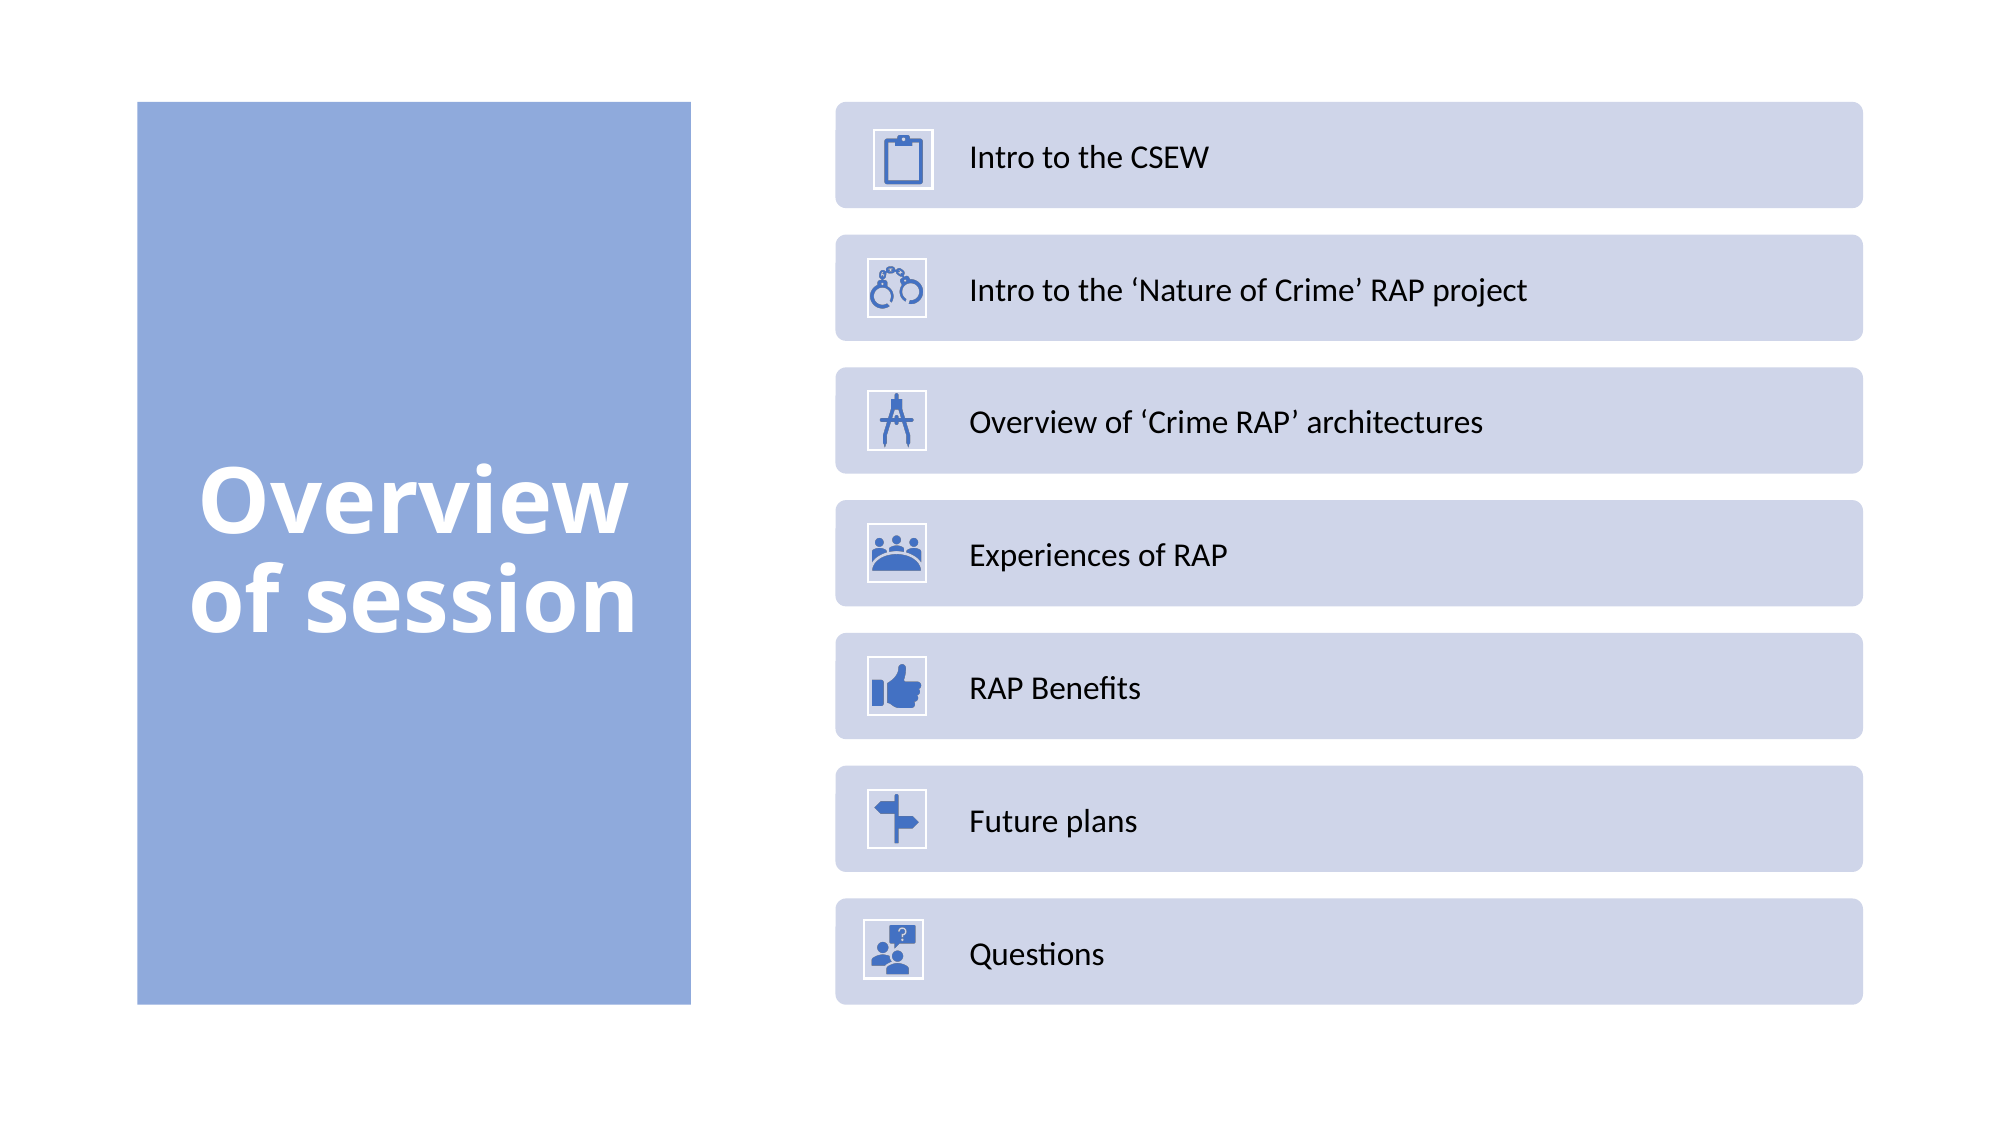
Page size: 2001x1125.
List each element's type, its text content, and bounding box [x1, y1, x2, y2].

title Overview of session [137, 101, 691, 1005]
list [835, 101, 1863, 1005]
